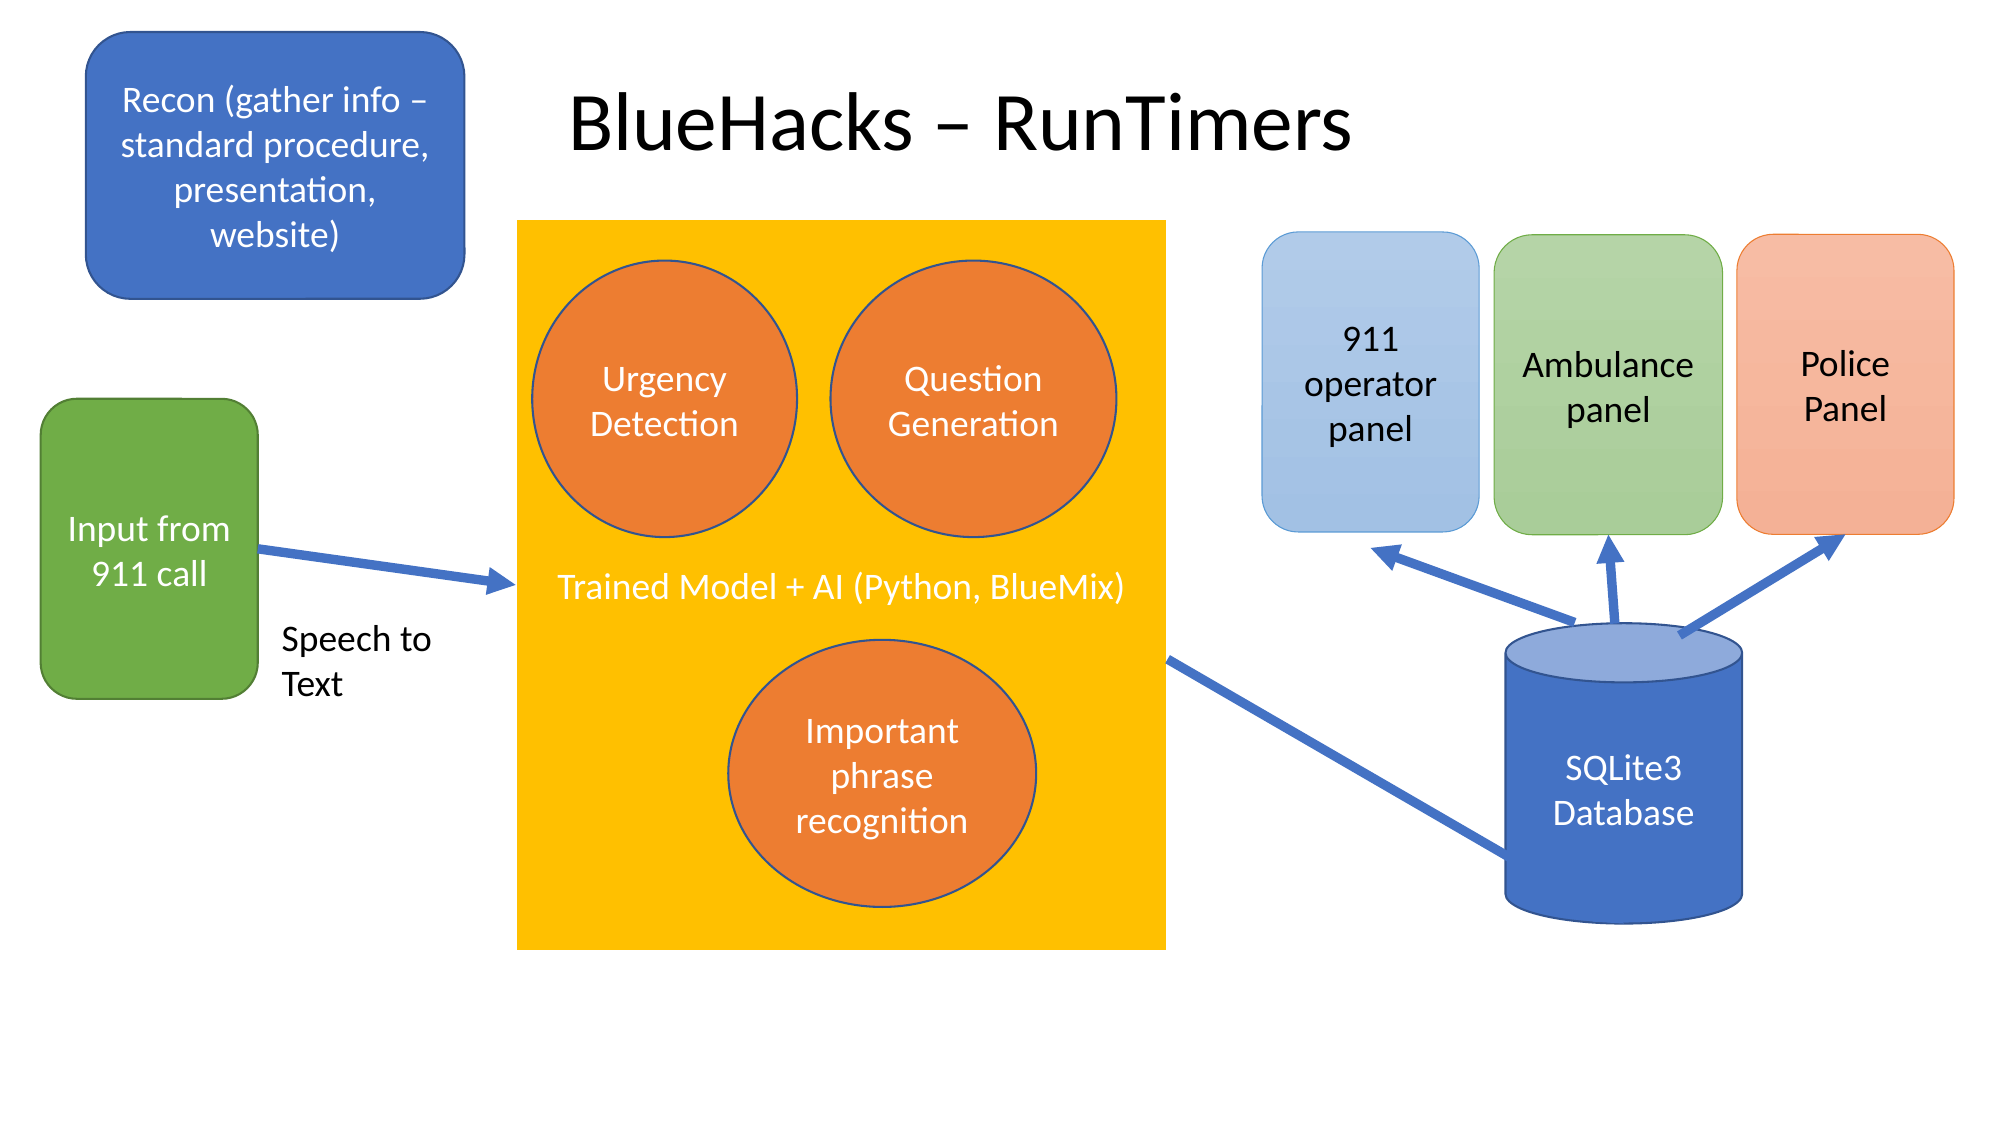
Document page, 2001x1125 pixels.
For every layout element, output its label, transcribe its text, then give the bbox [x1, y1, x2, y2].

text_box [1608, 534, 1615, 624]
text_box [1370, 547, 1575, 623]
text_box Recon (gather info – standard procedure, presentation, website) [84, 30, 466, 300]
text_box Question Generation [829, 259, 1118, 539]
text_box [1679, 534, 1846, 636]
text_box Police Panel [1736, 233, 1955, 535]
text_box Trained Model + AI (Python, BlueMix) [514, 217, 1169, 953]
text_box 911 operator panel [1261, 231, 1480, 533]
text_box Ambulance panel [1493, 234, 1724, 536]
text_box Input from 911 call [39, 397, 259, 700]
text_box Speech to Text [266, 606, 471, 711]
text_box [1167, 659, 1506, 774]
text_box BlueHacks – RunTimers [553, 59, 1480, 175]
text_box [257, 548, 516, 585]
text_box Important phrase recognition [727, 638, 1038, 909]
text_box SQLite3 Database [1504, 622, 1744, 925]
text_box Urgency Detection [531, 259, 799, 539]
